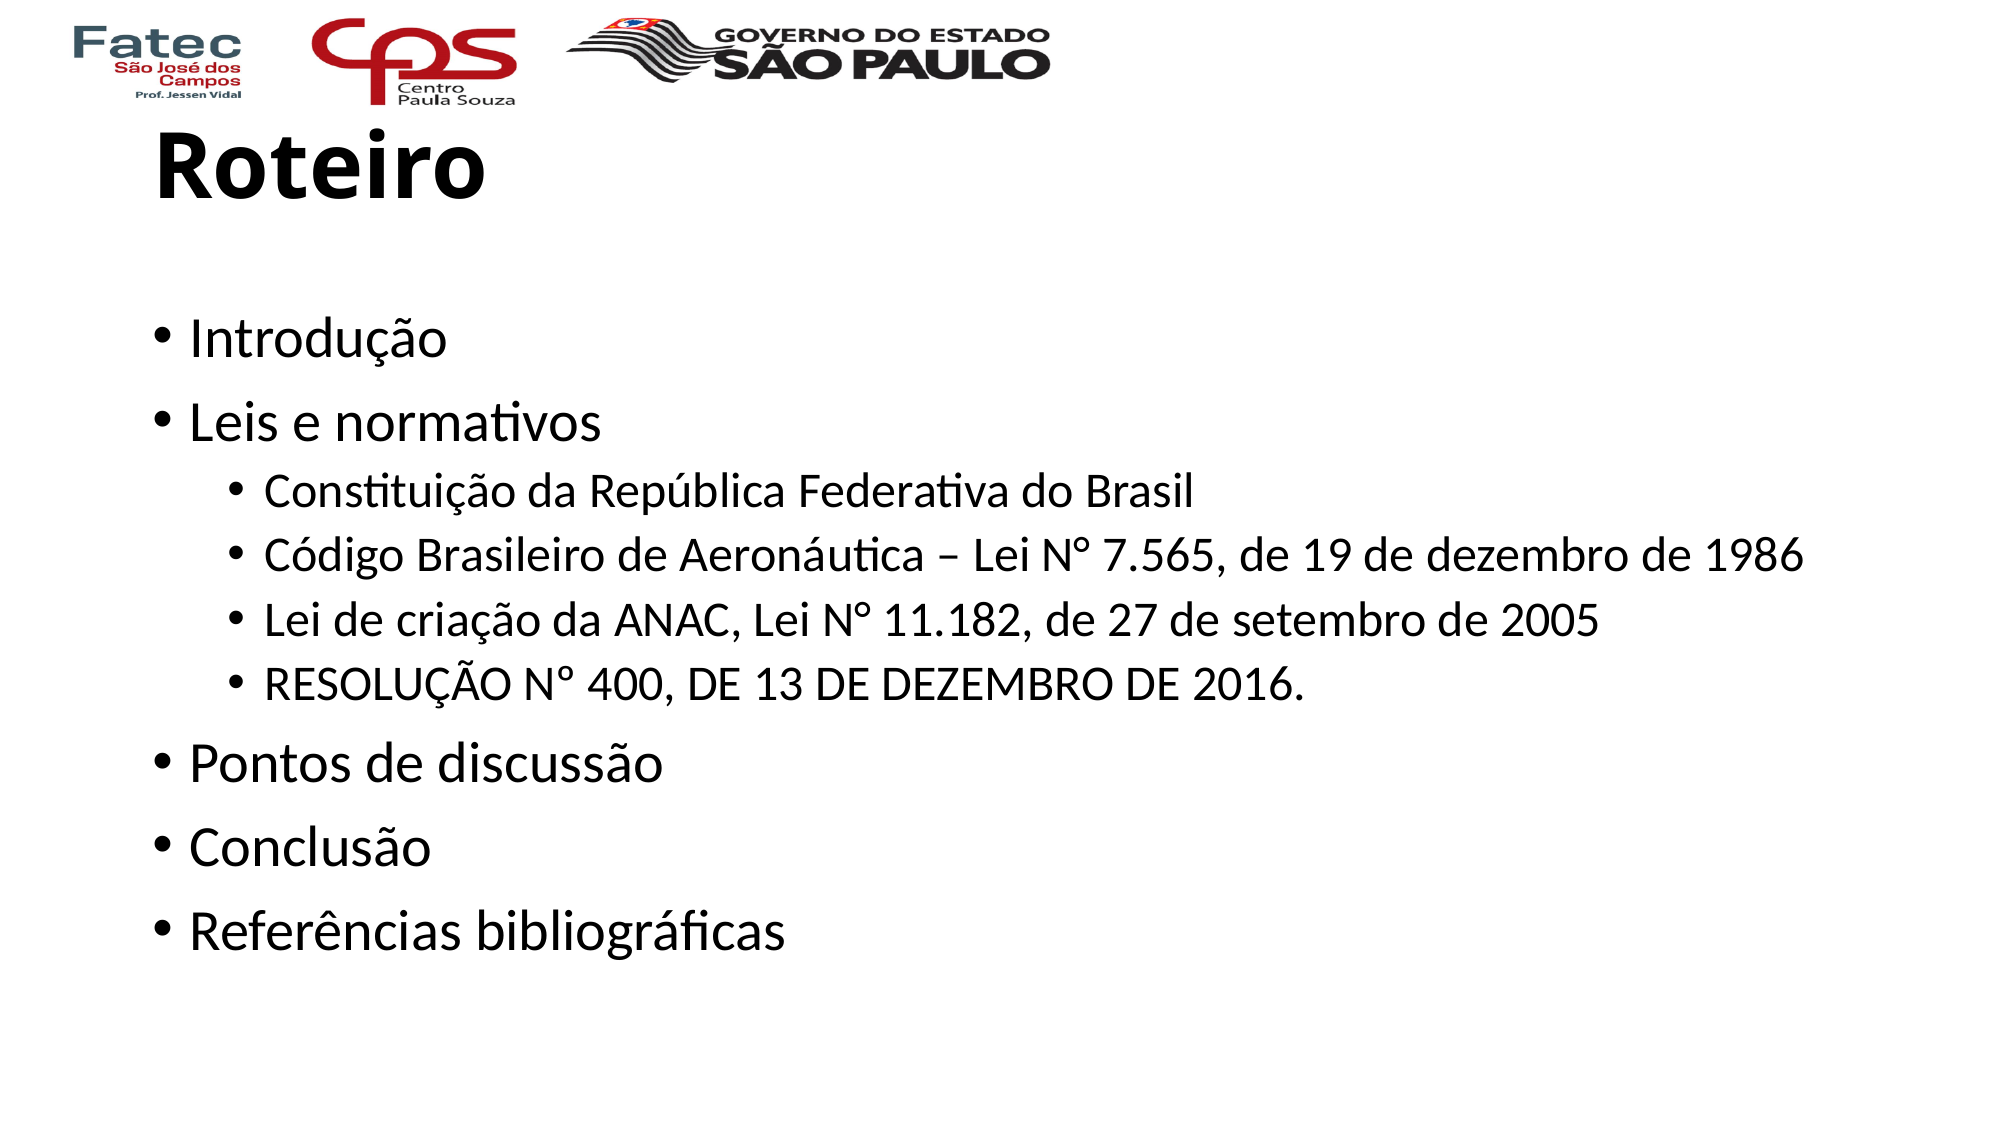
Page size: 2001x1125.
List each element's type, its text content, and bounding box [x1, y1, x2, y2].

title Roteiro [137, 59, 1863, 278]
picture [0, 0, 1105, 126]
list Introdução Leis e normativos Constituição da República Federativa do Brasil Código Brasileiro de Aeronáutica – Lei N° 7.565, de 19 de dezembro de 1986 Lei de criação da ANAC, Lei N° 11.182, de 27 de setembro de 2005 RESOLUÇÃO Nº 400, DE 13 DE DEZEMBRO DE 2016. Pontos de discussão Conclusão Referências bibliográficas [137, 299, 1863, 1014]
